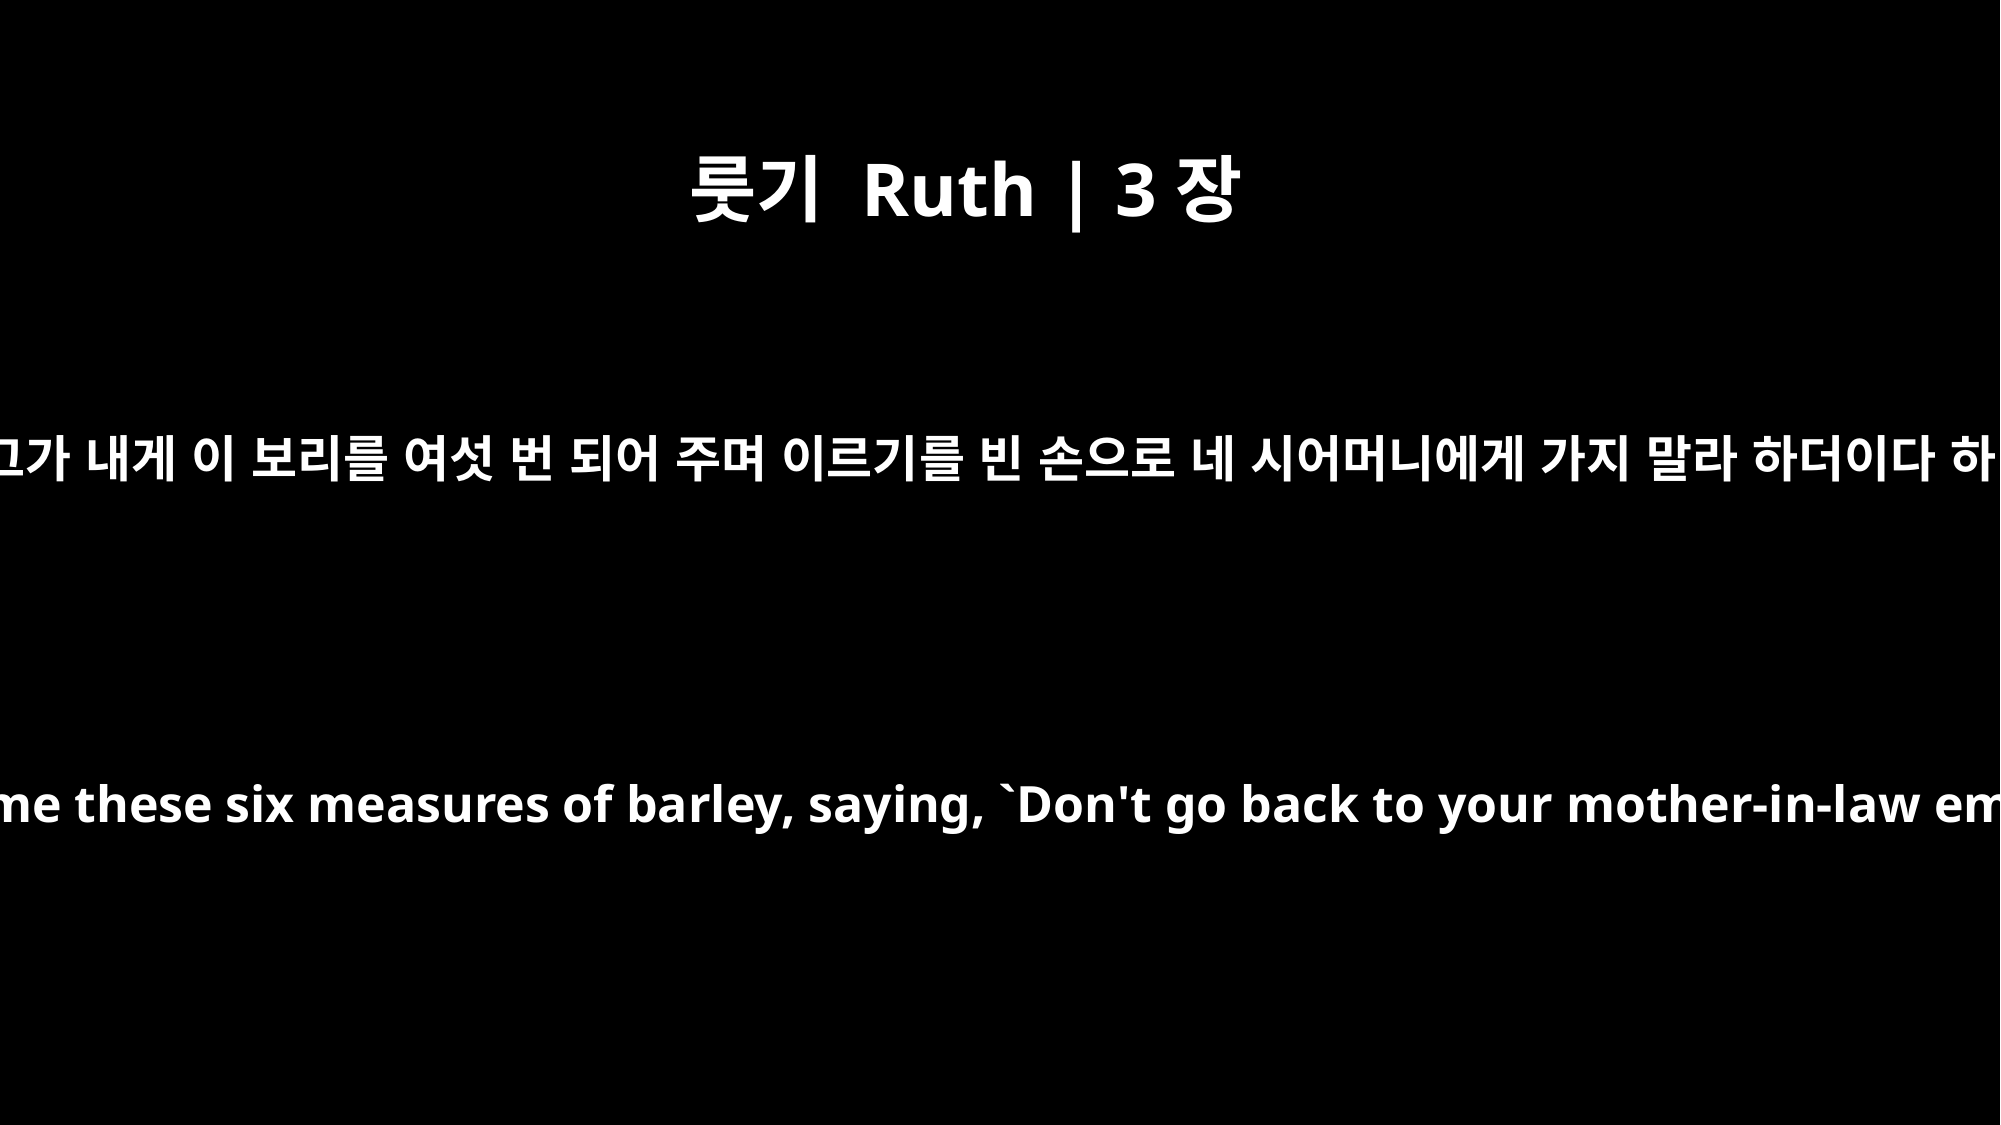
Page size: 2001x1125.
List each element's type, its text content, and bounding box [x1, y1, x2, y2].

text_box and added, "He gave me these six measures of barley, saying, `Don't go back to your mother-in-law empty-handed.'" [0, 764, 2000, 840]
text_box 룻기 Ruth | 3장 [674, 136, 1258, 239]
text_box 17 이르되 그가 내게 이 보리를 여섯 번 되어 주며 이르기를 빈 손으로 네 시어머니에게 가지 말라 하더이다 하니라 [0, 359, 2000, 495]
